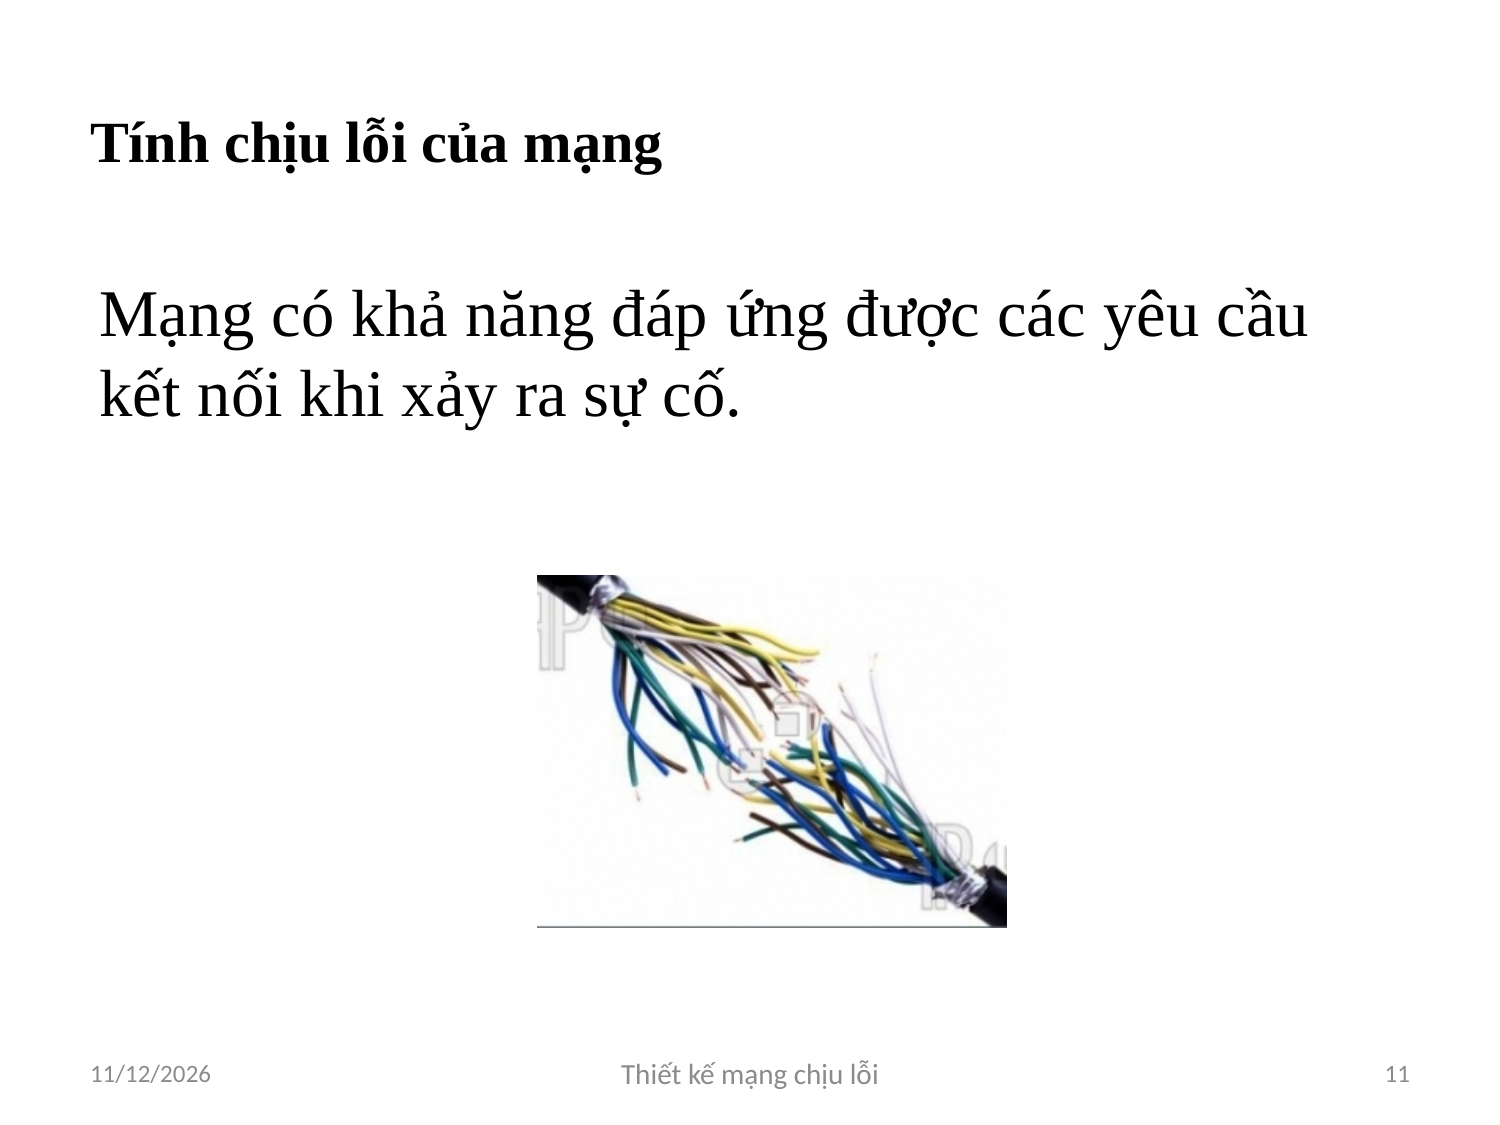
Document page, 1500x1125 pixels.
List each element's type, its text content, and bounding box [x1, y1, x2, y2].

picture [537, 575, 1007, 928]
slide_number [75, 1042, 425, 1103]
title Tính chịu lỗi của mạng [75, 45, 1425, 233]
slide_number 11 [1074, 1042, 1425, 1103]
footer Thiết kế mạng chịu lỗi [512, 1042, 988, 1103]
list Mạng có khả năng đáp ứng được các yêu cầu kết nối khi xảy ra sự cố. [75, 262, 1413, 538]
